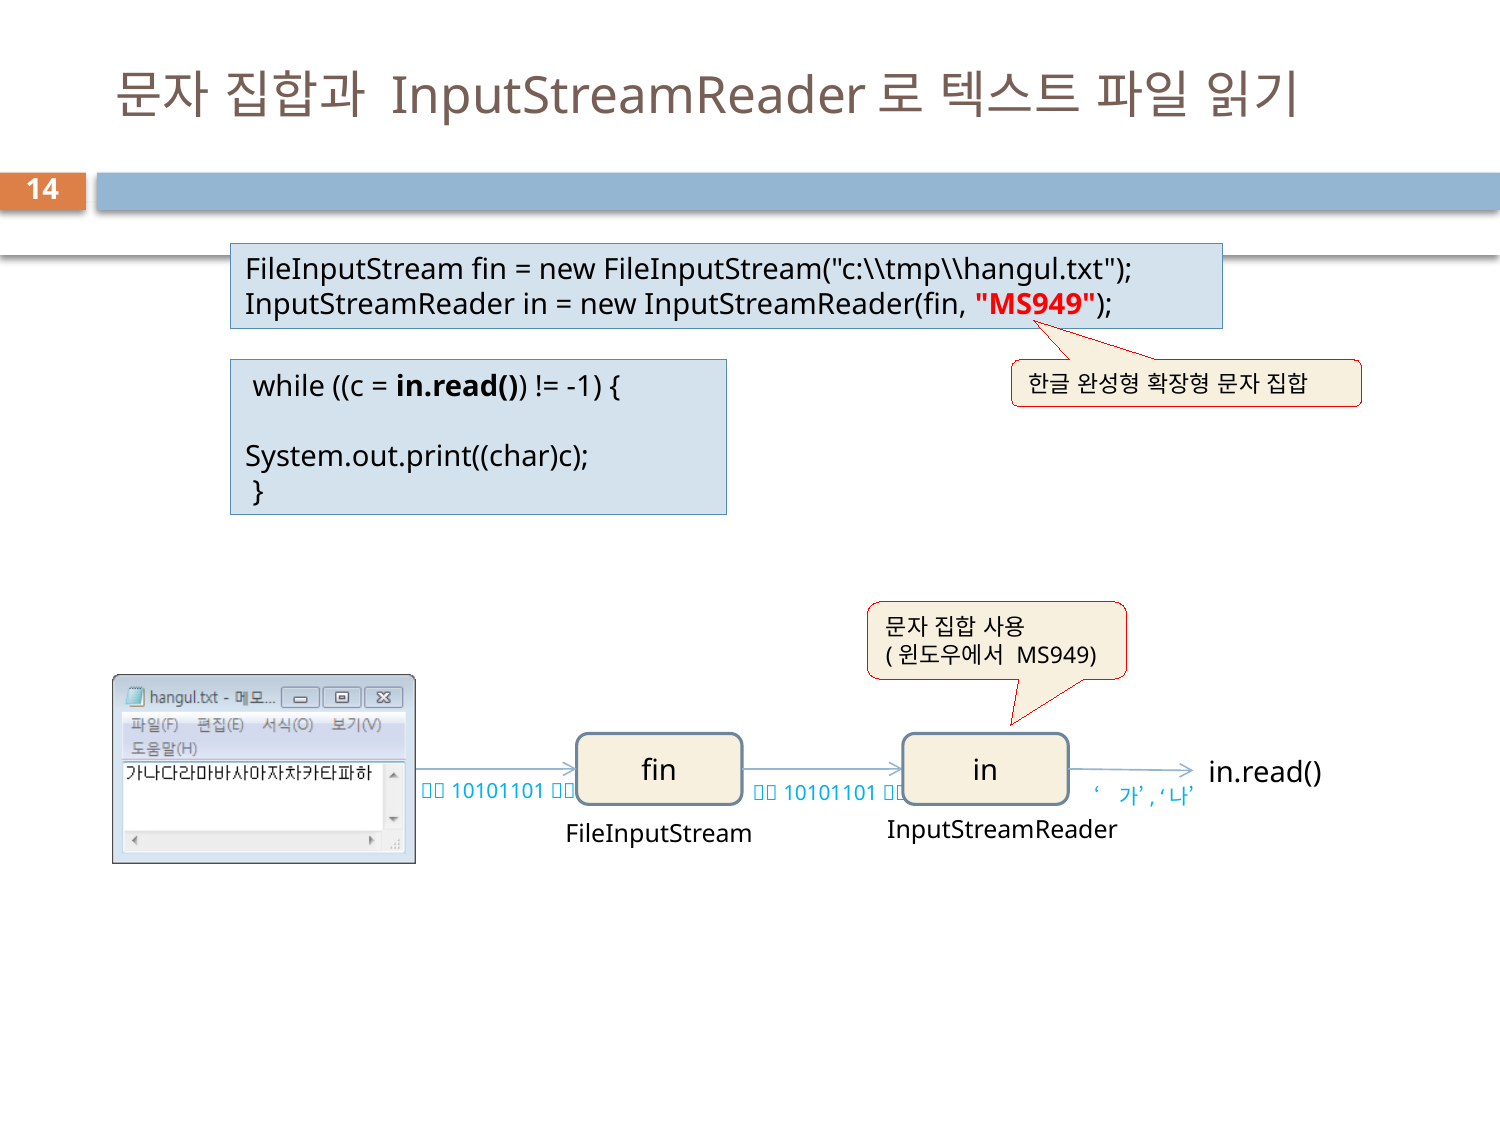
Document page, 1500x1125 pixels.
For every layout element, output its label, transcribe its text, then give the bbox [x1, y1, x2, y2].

text_box  10101101  [738, 772, 910, 812]
picture [111, 674, 417, 864]
text_box in.read() [1193, 745, 1337, 796]
title 문자 집합과 InputStreamReader로 텍스트 파일 읽기 [100, 37, 1438, 149]
text_box InputStreamReader [872, 806, 1134, 852]
text_box FileInputStream fin = new FileInputStream("c:\\tmp\\hangul.txt"); InputStreamReader in = new InputStreamReader(fin, "MS949"); [230, 243, 1223, 329]
text_box FileInputStream [550, 810, 769, 856]
text_box fin [575, 731, 744, 806]
text_box 한글 완성형 확장형 문자 집합 [1011, 320, 1362, 407]
text_box in [901, 731, 1070, 806]
slide_number 14 [0, 170, 87, 211]
text_box while ((c = in.read()) != -1) { System.out.print((char)c); } [230, 359, 727, 515]
text_box ‘가’, ‘나’ [1079, 781, 1209, 817]
text_box 문자 집합 사용 (윈도우에서 MS949) [867, 601, 1127, 726]
text_box  10101101  [420, 770, 591, 810]
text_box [1067, 768, 1197, 772]
